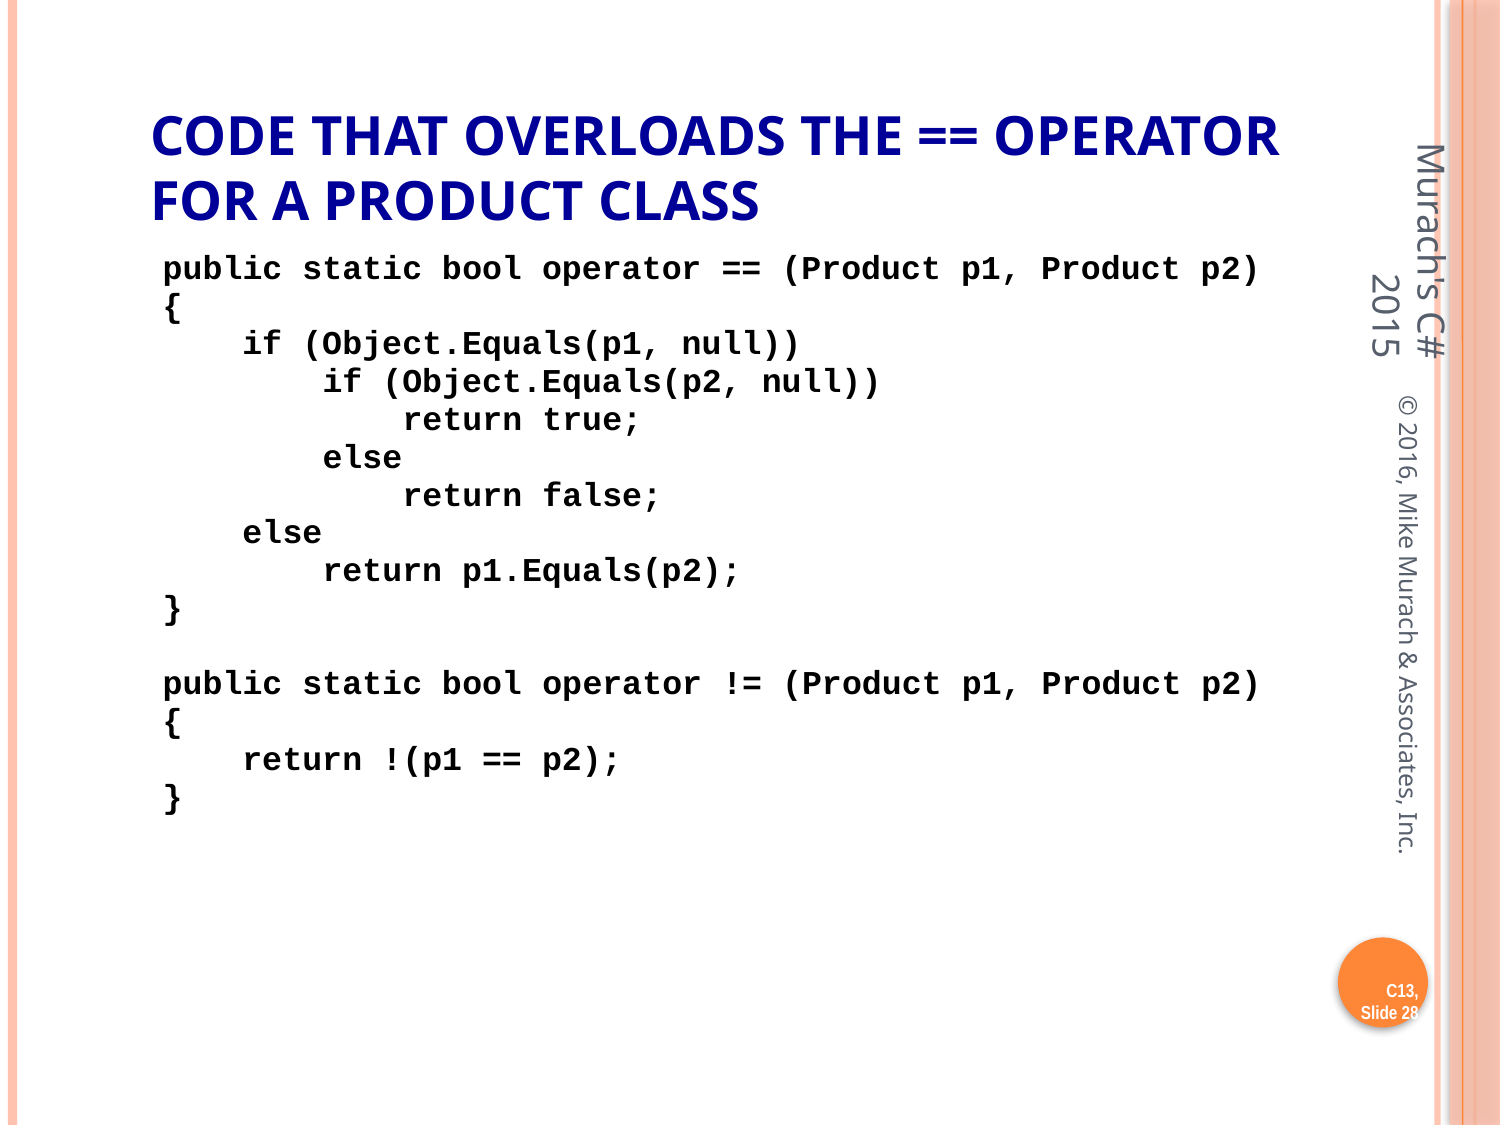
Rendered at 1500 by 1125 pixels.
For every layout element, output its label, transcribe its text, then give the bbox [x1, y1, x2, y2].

slide_number Murach's C# 2015 [1378, 43, 1442, 374]
footer © 2016, Mike Murach & Associates, Inc. [1379, 380, 1440, 906]
slide_number C13, Slide 28 [1333, 940, 1434, 1027]
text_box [161, 251, 1361, 876]
title Code that overloads the == operator for a Product class [150, 99, 1350, 232]
